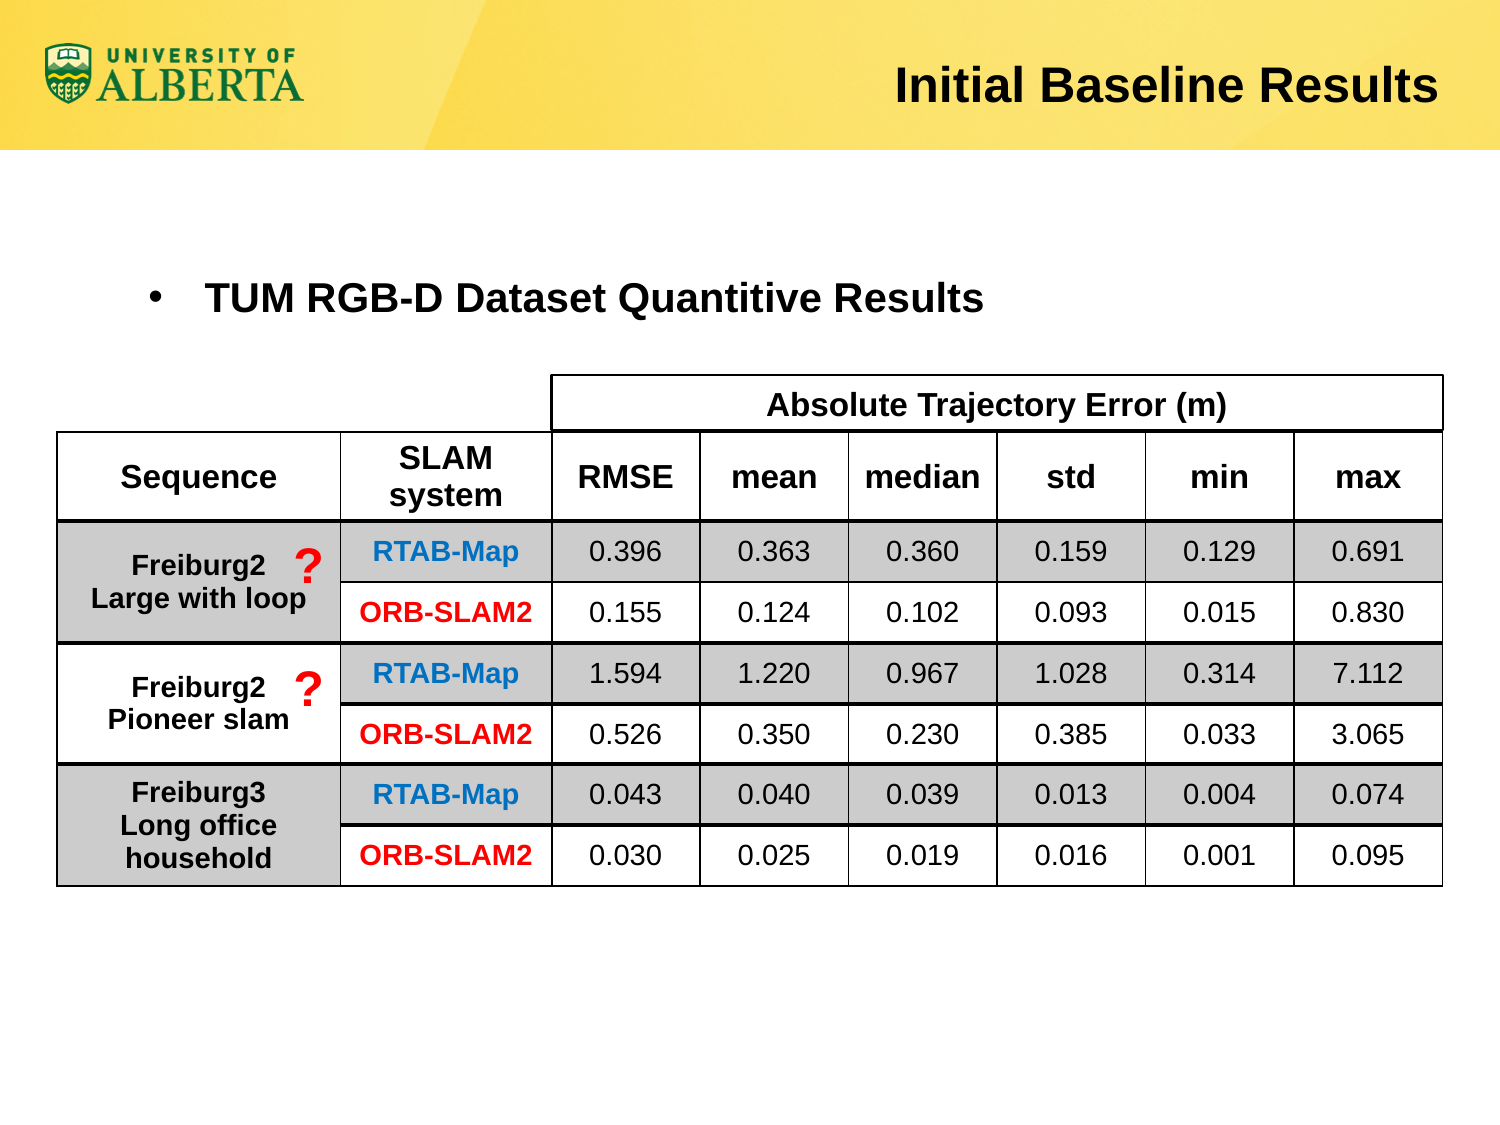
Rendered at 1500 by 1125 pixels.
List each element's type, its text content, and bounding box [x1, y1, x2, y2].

table_cell 7.112 [1375, 645, 1442, 702]
text_box ? [278, 526, 339, 602]
table_cell Freiburg2 Pioneer slam [58, 645, 133, 762]
table_header Sequence [58, 433, 133, 519]
table_cell 3.065 [1375, 706, 1442, 762]
list TUM RGB-D Dataset Quantitive Results [133, 263, 1375, 1030]
title Initial Baseline Results [406, 44, 1455, 106]
table_cell 0.095 [1375, 827, 1442, 885]
text_box Absolute Trajectory Error (m) [1375, 375, 1443, 430]
table_cell Freiburg3 Long office household [58, 766, 133, 885]
table_cell 0.691 [1375, 523, 1442, 581]
table_cell 0.830 [1375, 583, 1442, 641]
table_cell Freiburg2 Large with loop [58, 523, 133, 641]
table_cell 0.074 [1375, 766, 1442, 823]
table_header max [1375, 433, 1442, 519]
text_box ? [278, 649, 339, 724]
picture [0, 0, 1500, 150]
